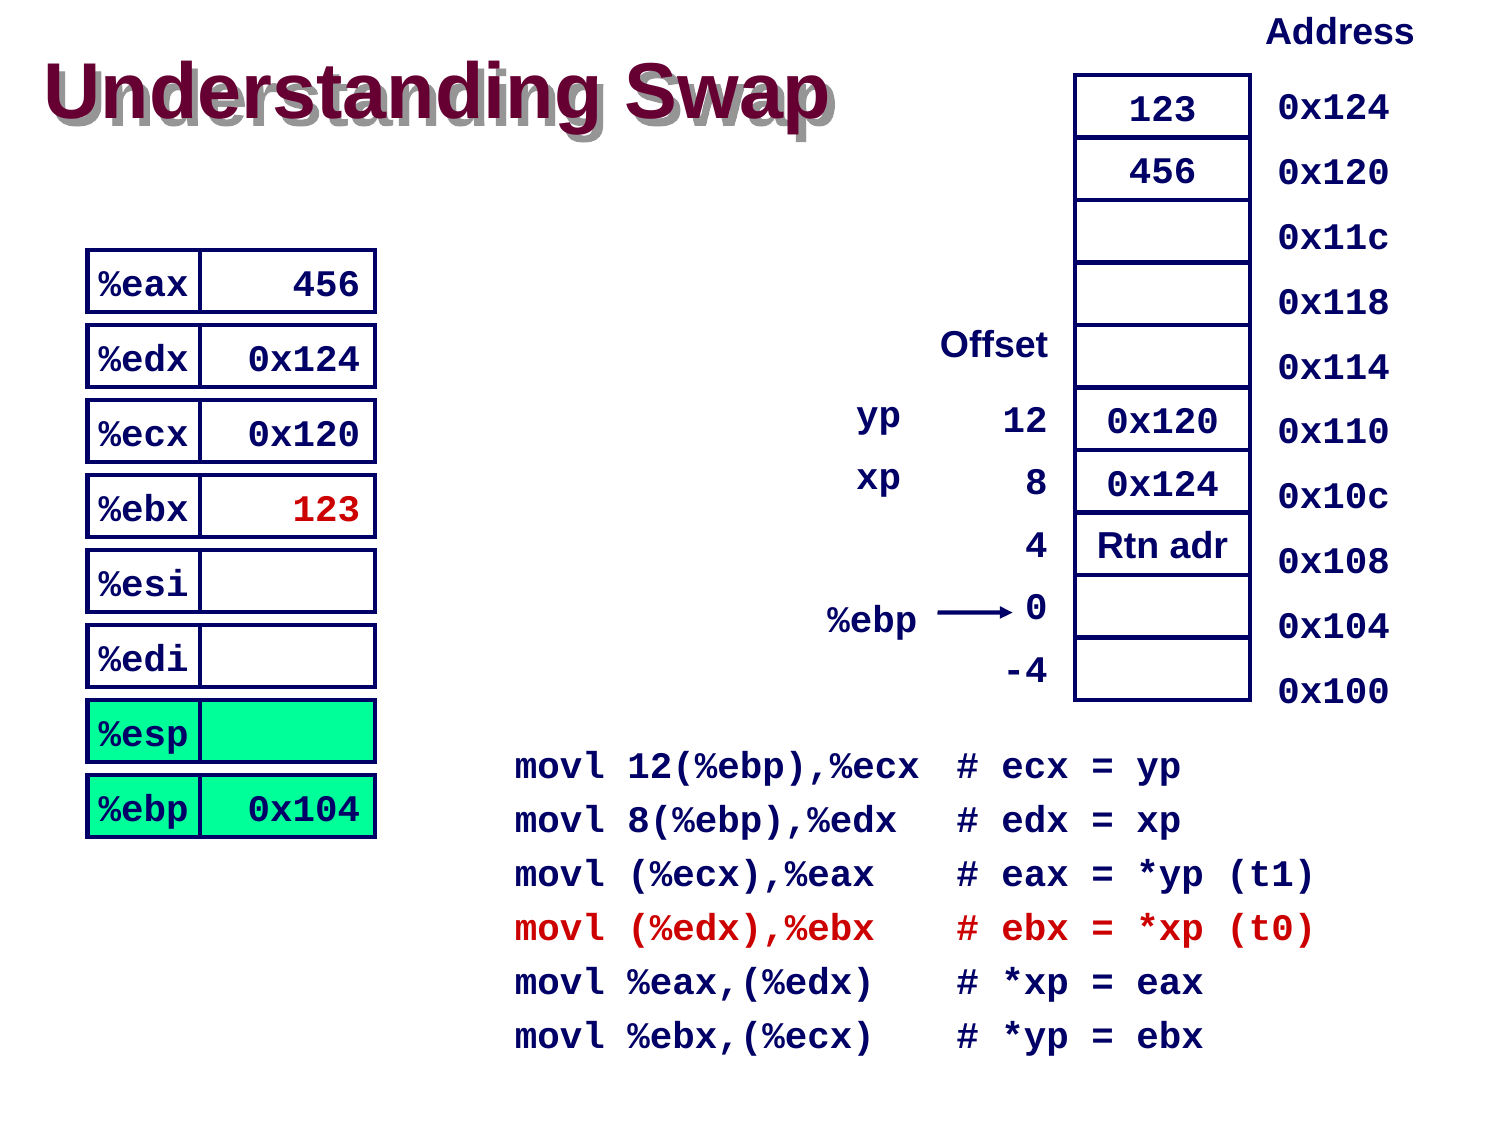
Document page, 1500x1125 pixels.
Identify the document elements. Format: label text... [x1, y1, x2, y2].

text_box 12 [987, 387, 1085, 448]
text_box [1074, 262, 1250, 324]
text_box [1074, 574, 1250, 637]
text_box 0x108 [1262, 528, 1463, 589]
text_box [87, 249, 199, 838]
text_box 456 [1074, 137, 1250, 199]
text_box Rtn adr [1074, 512, 1250, 574]
text_box 0x100 [1262, 658, 1463, 719]
text_box xp [825, 450, 933, 506]
text_box 0x114 [1262, 334, 1463, 395]
text_box 0x120 [1074, 388, 1250, 449]
text_box yp [825, 387, 933, 443]
text_box 0x104 [1262, 593, 1463, 654]
title Understanding Swap [43, 46, 962, 141]
text_box 8 [987, 449, 1085, 510]
text_box 0x11c [1262, 204, 1463, 265]
text_box 0x110 [1262, 399, 1463, 459]
text_box 0x120 [1262, 139, 1463, 200]
text_box Offset [925, 312, 1064, 373]
text_box 0 [987, 574, 1085, 635]
text_box 0x118 [1262, 269, 1463, 330]
text_box Address [1250, 0, 1430, 60]
text_box 123 [1074, 74, 1250, 137]
text_box 0x124 [1074, 449, 1250, 512]
text_box [1074, 324, 1250, 388]
text_box %ebp [812, 587, 933, 648]
text_box 4 [987, 512, 1085, 573]
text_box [199, 249, 375, 838]
text_box 0x124 [1262, 74, 1463, 135]
text_box 0x10c [1262, 463, 1463, 524]
text_box -4 [987, 637, 1085, 698]
text_box [1074, 199, 1250, 262]
text_box [1074, 637, 1250, 700]
text_box movl 12(%ebp),%ecx # ecx = yp movl 8(%ebp),%edx # edx = xp movl (%ecx),%eax # eax = *yp (t1) movl (%edx),%ebx # ebx = *xp (t0) movl %eax,(%edx) # *xp = eax movl %ebx,(%ecx) # *yp = ebx [424, 724, 1400, 1064]
